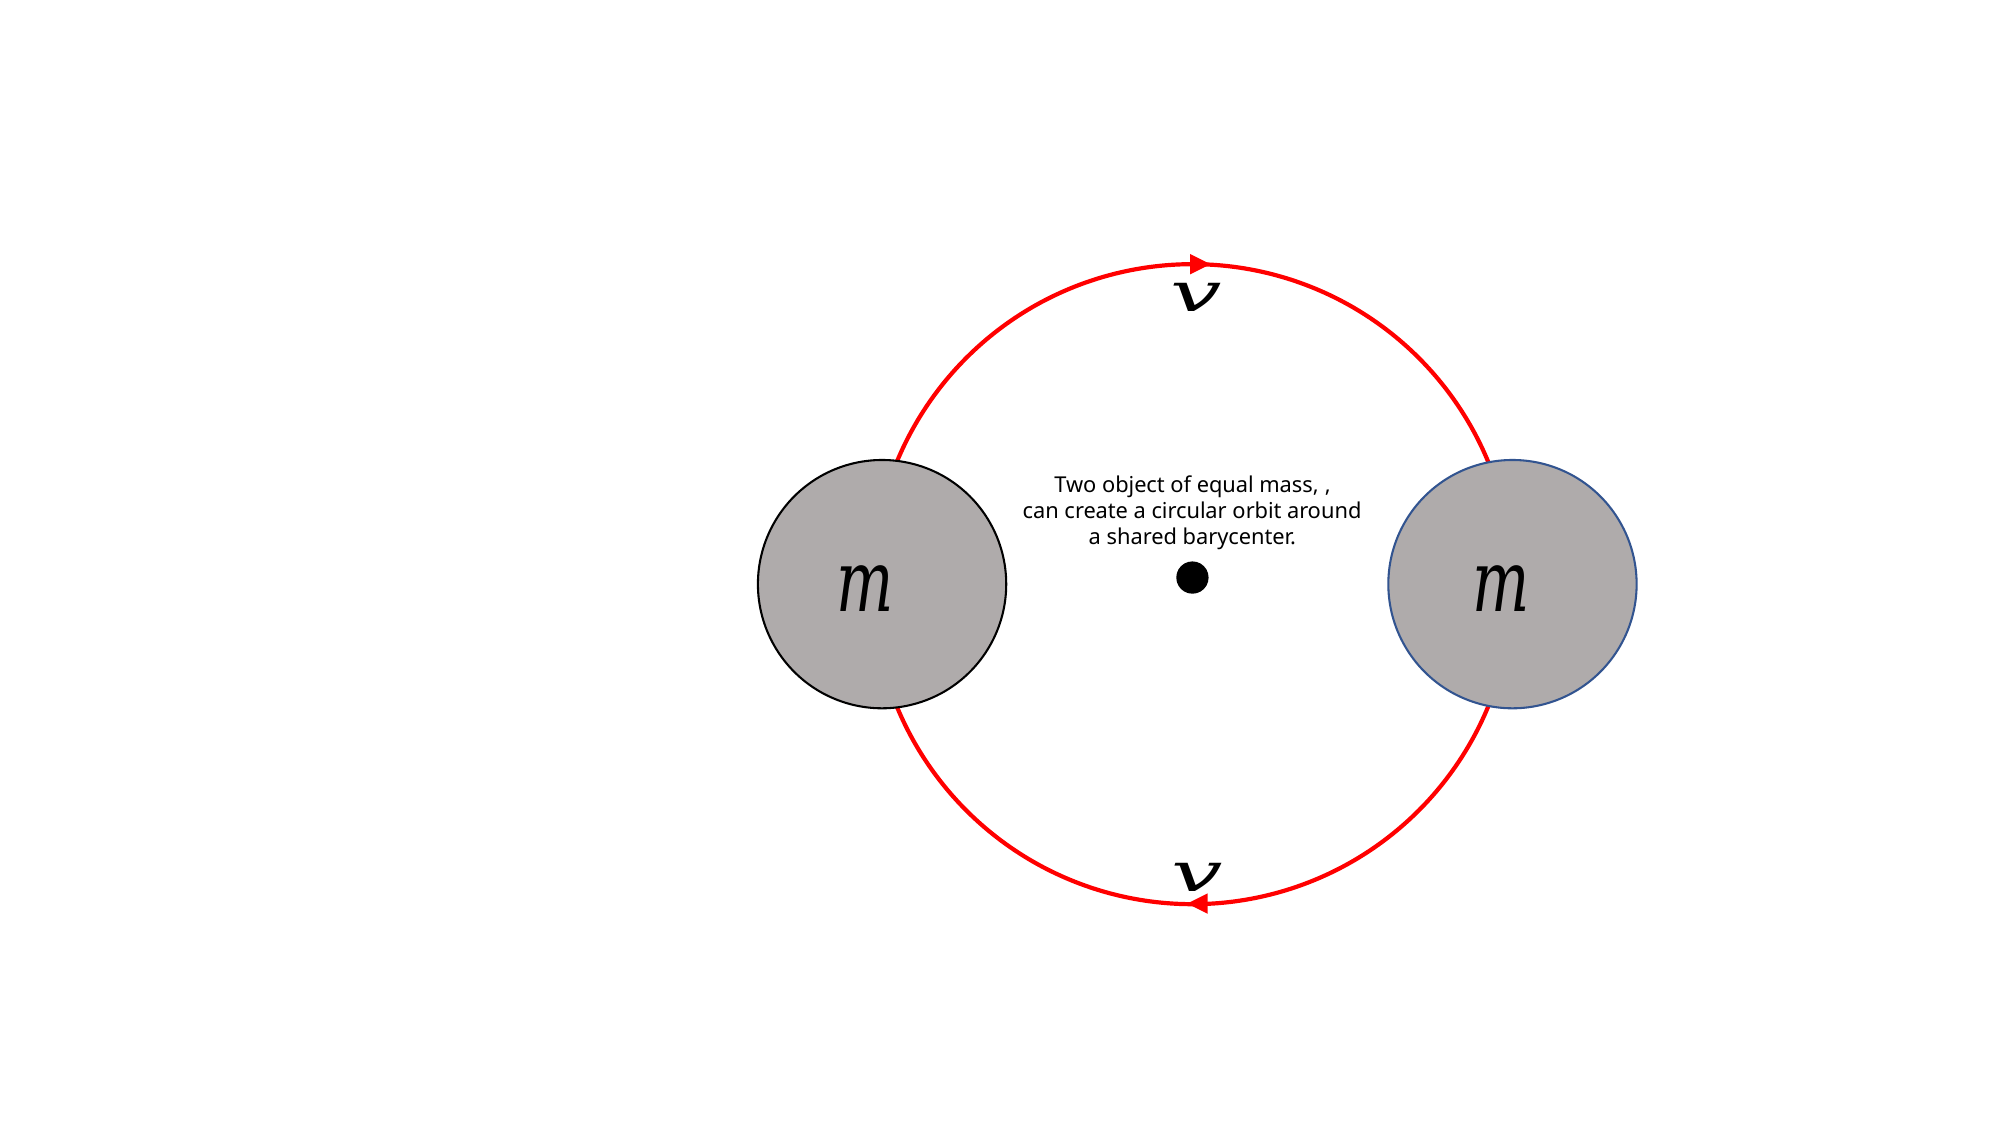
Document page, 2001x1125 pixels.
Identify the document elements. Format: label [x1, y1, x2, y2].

text_box [756, 458, 1008, 710]
text_box [896, 263, 1489, 906]
text_box [1176, 561, 1209, 594]
text_box [1387, 458, 1638, 710]
